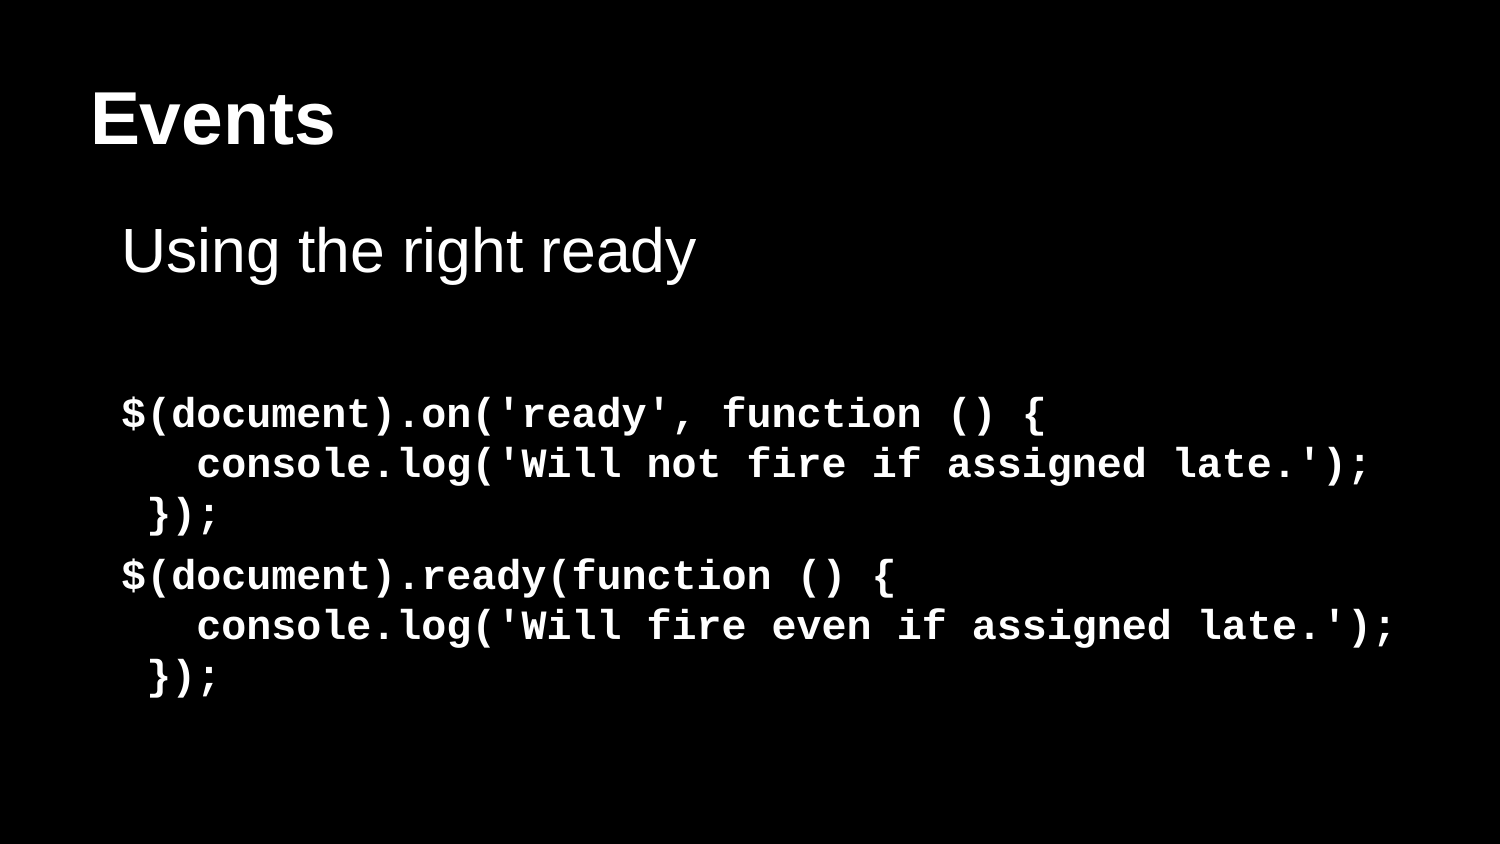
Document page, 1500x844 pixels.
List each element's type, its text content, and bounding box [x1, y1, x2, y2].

list Using the right ready $(document).on('ready', function () { console.log('Will not fire if assigned late.'); }); $(document).ready(function () { console.log('Will fire even if assigned late.'); }); [75, 195, 1425, 807]
title Events [75, 33, 1425, 175]
